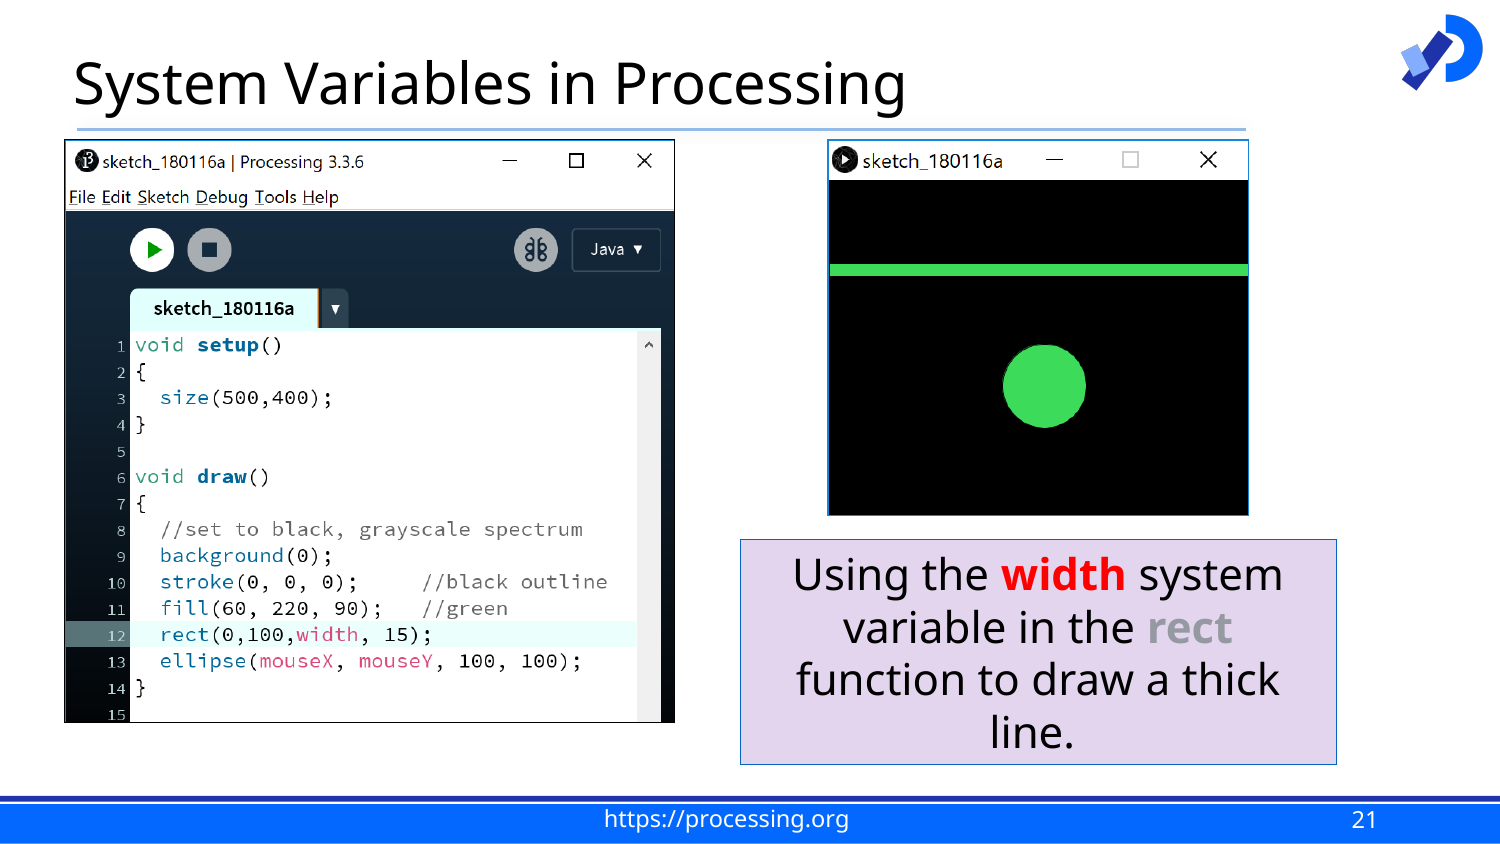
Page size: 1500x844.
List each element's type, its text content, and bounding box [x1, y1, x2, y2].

text_box Using the width system variable in the rect function to draw a thick line. [740, 539, 1337, 765]
footer https://processing.org [527, 802, 927, 843]
title System Variables in Processing [64, 0, 1341, 126]
slide_number 21 [1074, 799, 1388, 844]
picture [64, 139, 675, 724]
picture [1398, 9, 1485, 96]
picture [827, 139, 1249, 516]
